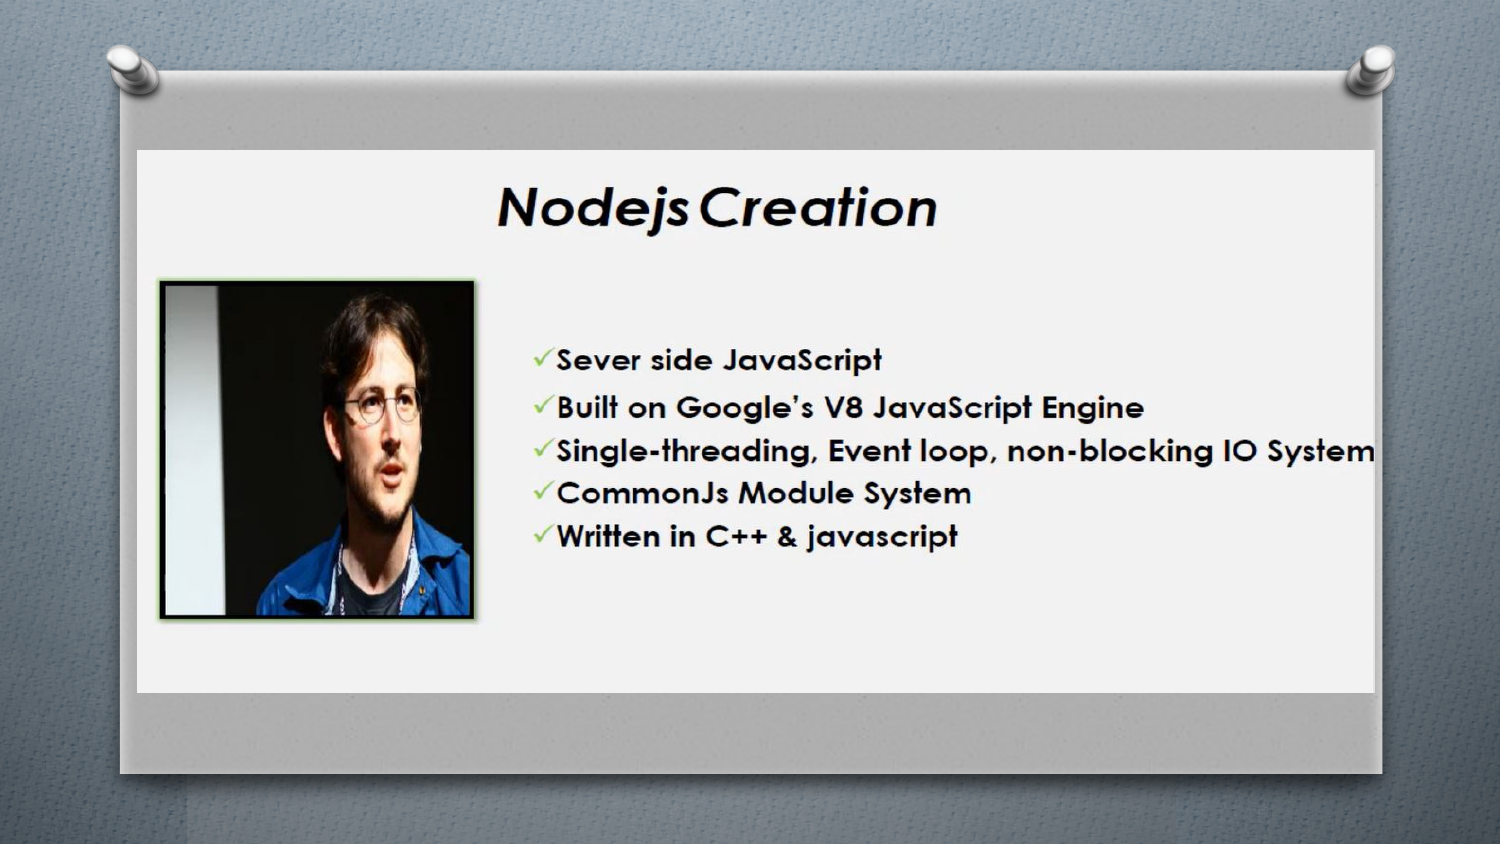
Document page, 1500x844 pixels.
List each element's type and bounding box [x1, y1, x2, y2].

picture [137, 150, 1376, 693]
picture [80, 18, 192, 119]
picture [1322, 22, 1433, 121]
